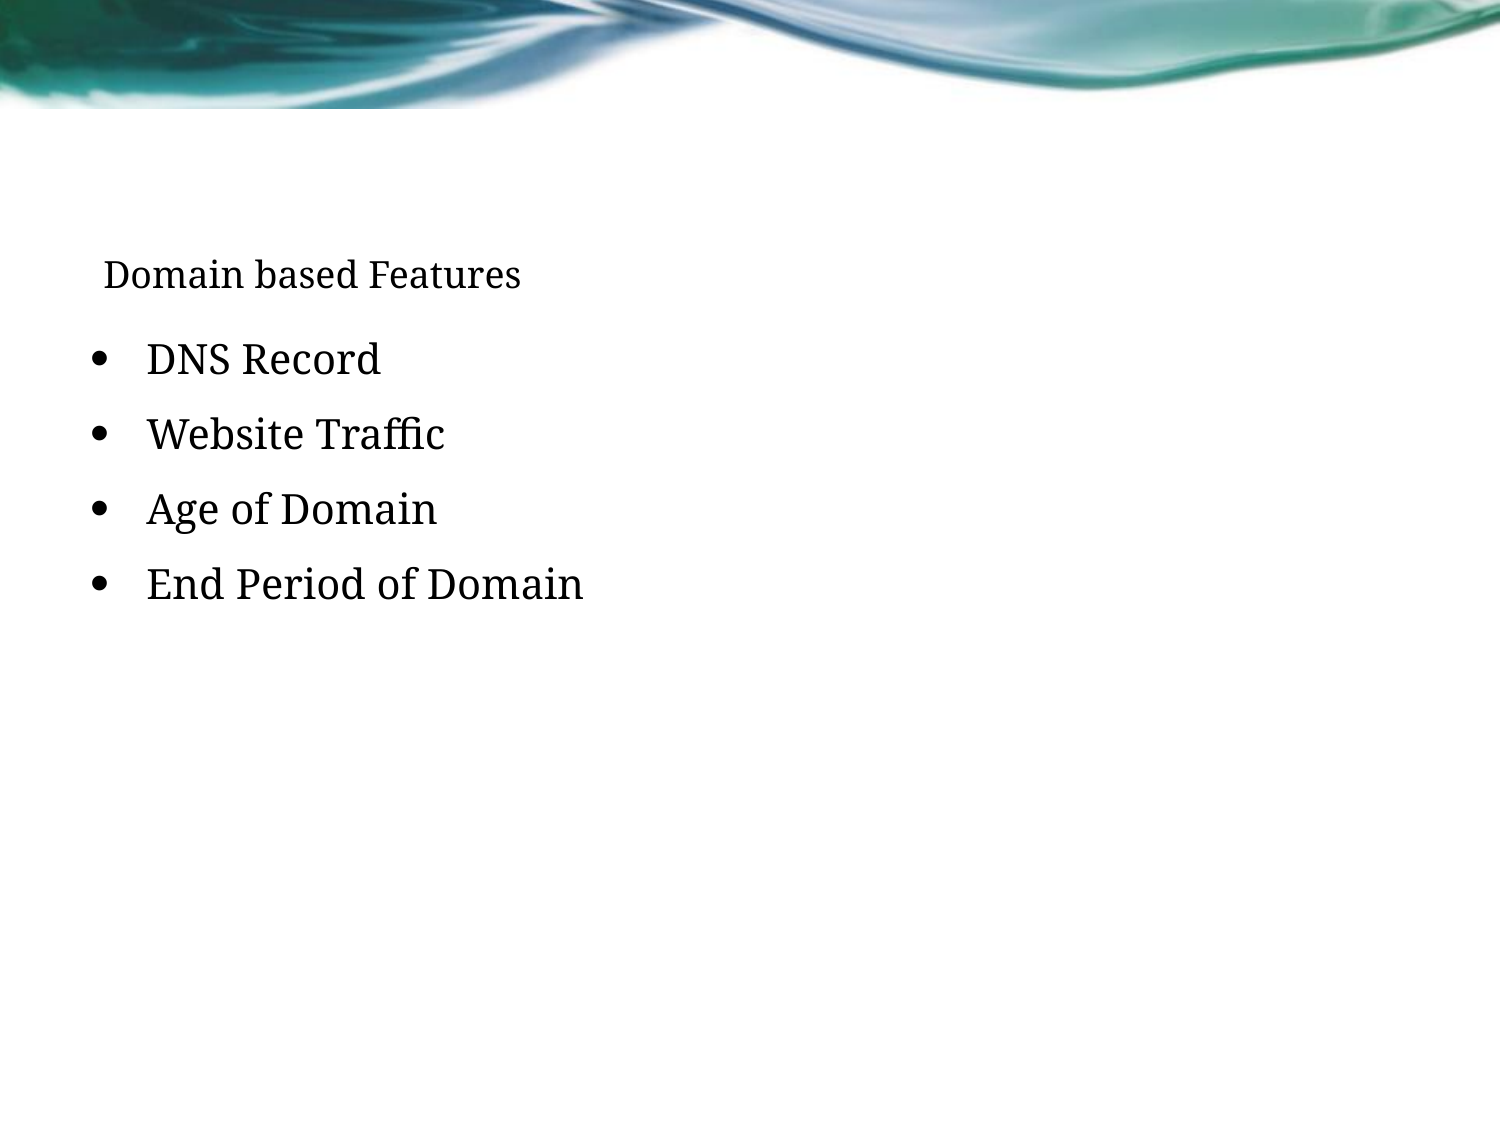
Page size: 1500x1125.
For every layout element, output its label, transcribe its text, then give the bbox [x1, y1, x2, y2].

list DNS Record Website Traffic Age of Domain End Period of Domain [75, 299, 1425, 1005]
picture [0, 0, 1500, 109]
text_box Domain based Features [88, 243, 786, 304]
